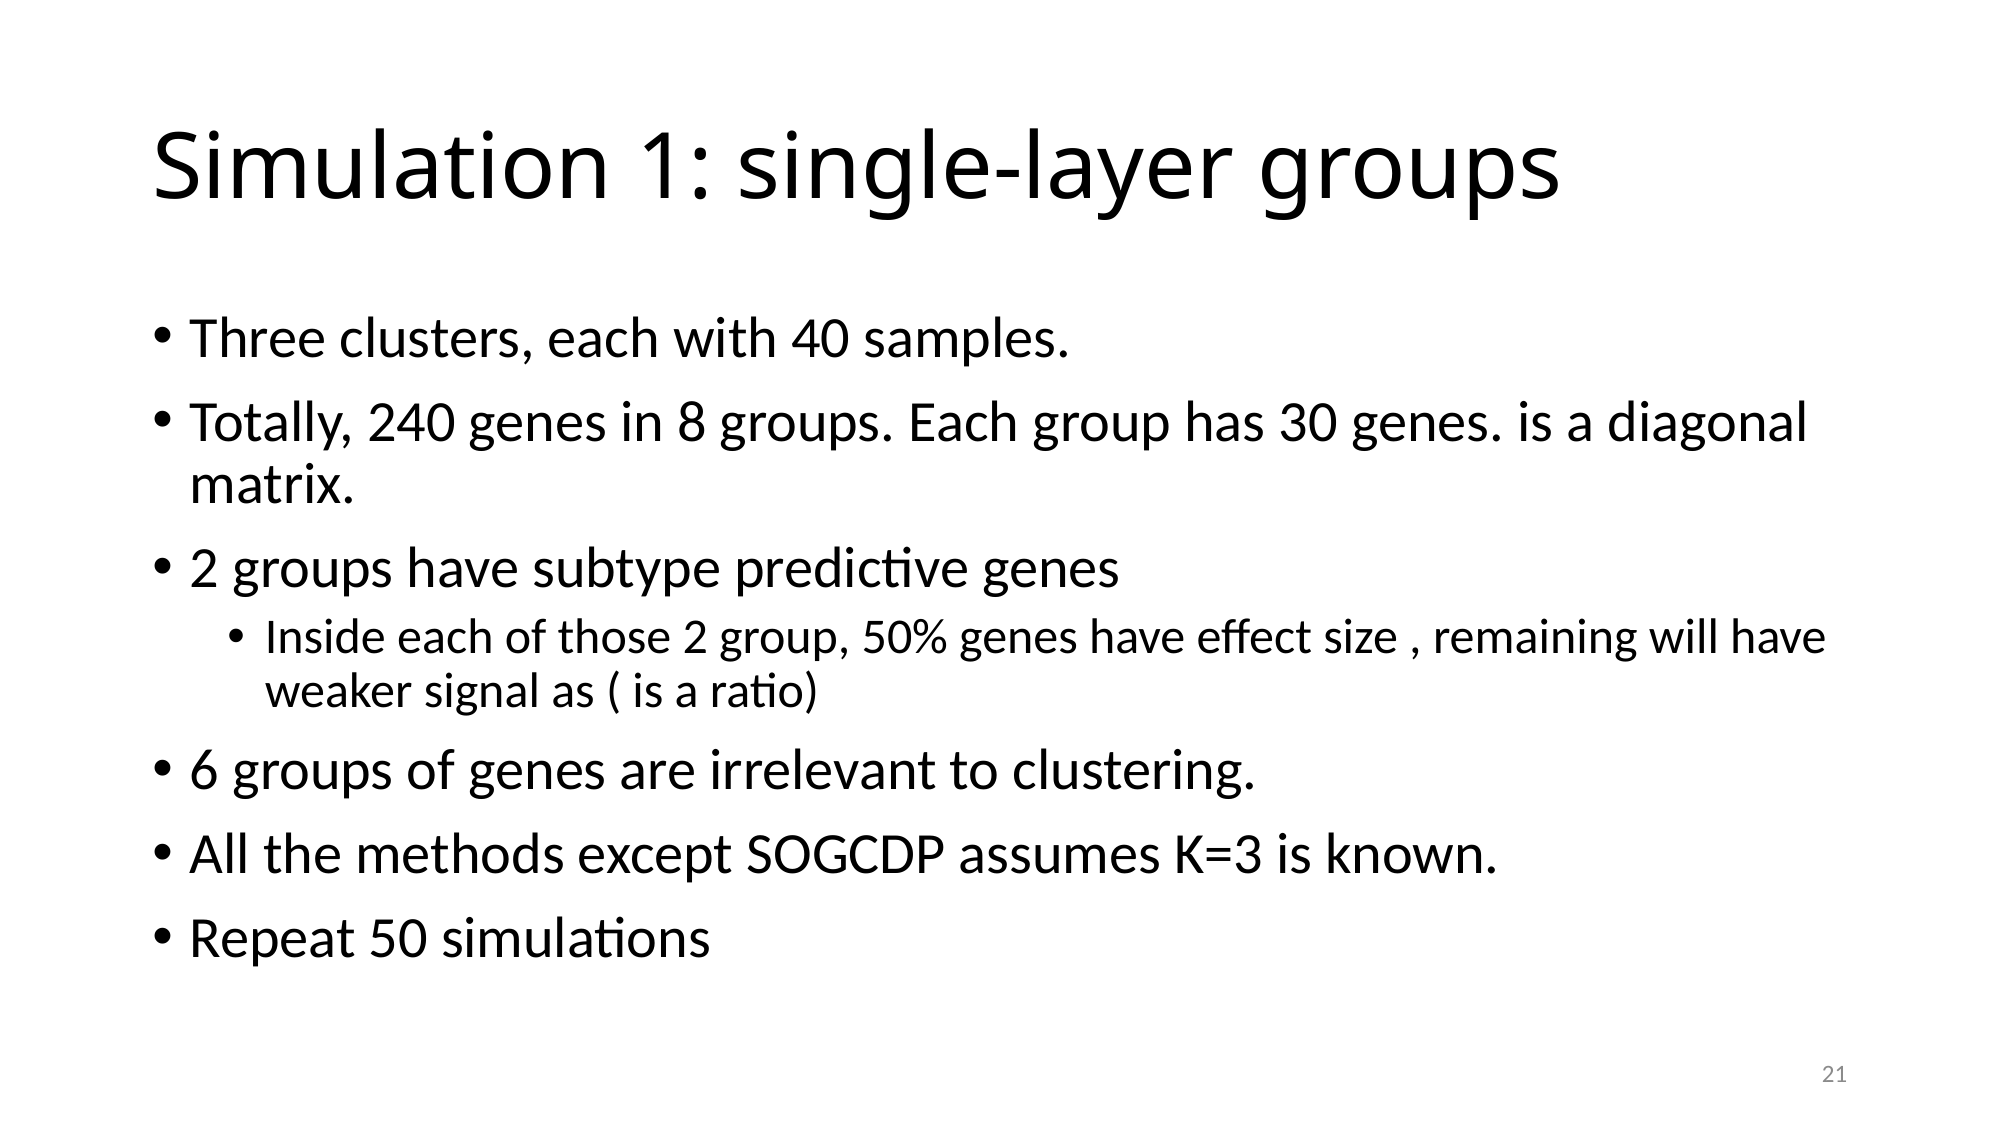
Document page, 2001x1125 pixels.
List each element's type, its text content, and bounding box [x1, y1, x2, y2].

slide_number 21 [1412, 1042, 1863, 1103]
title Simulation 1: single-layer groups [137, 59, 1863, 278]
